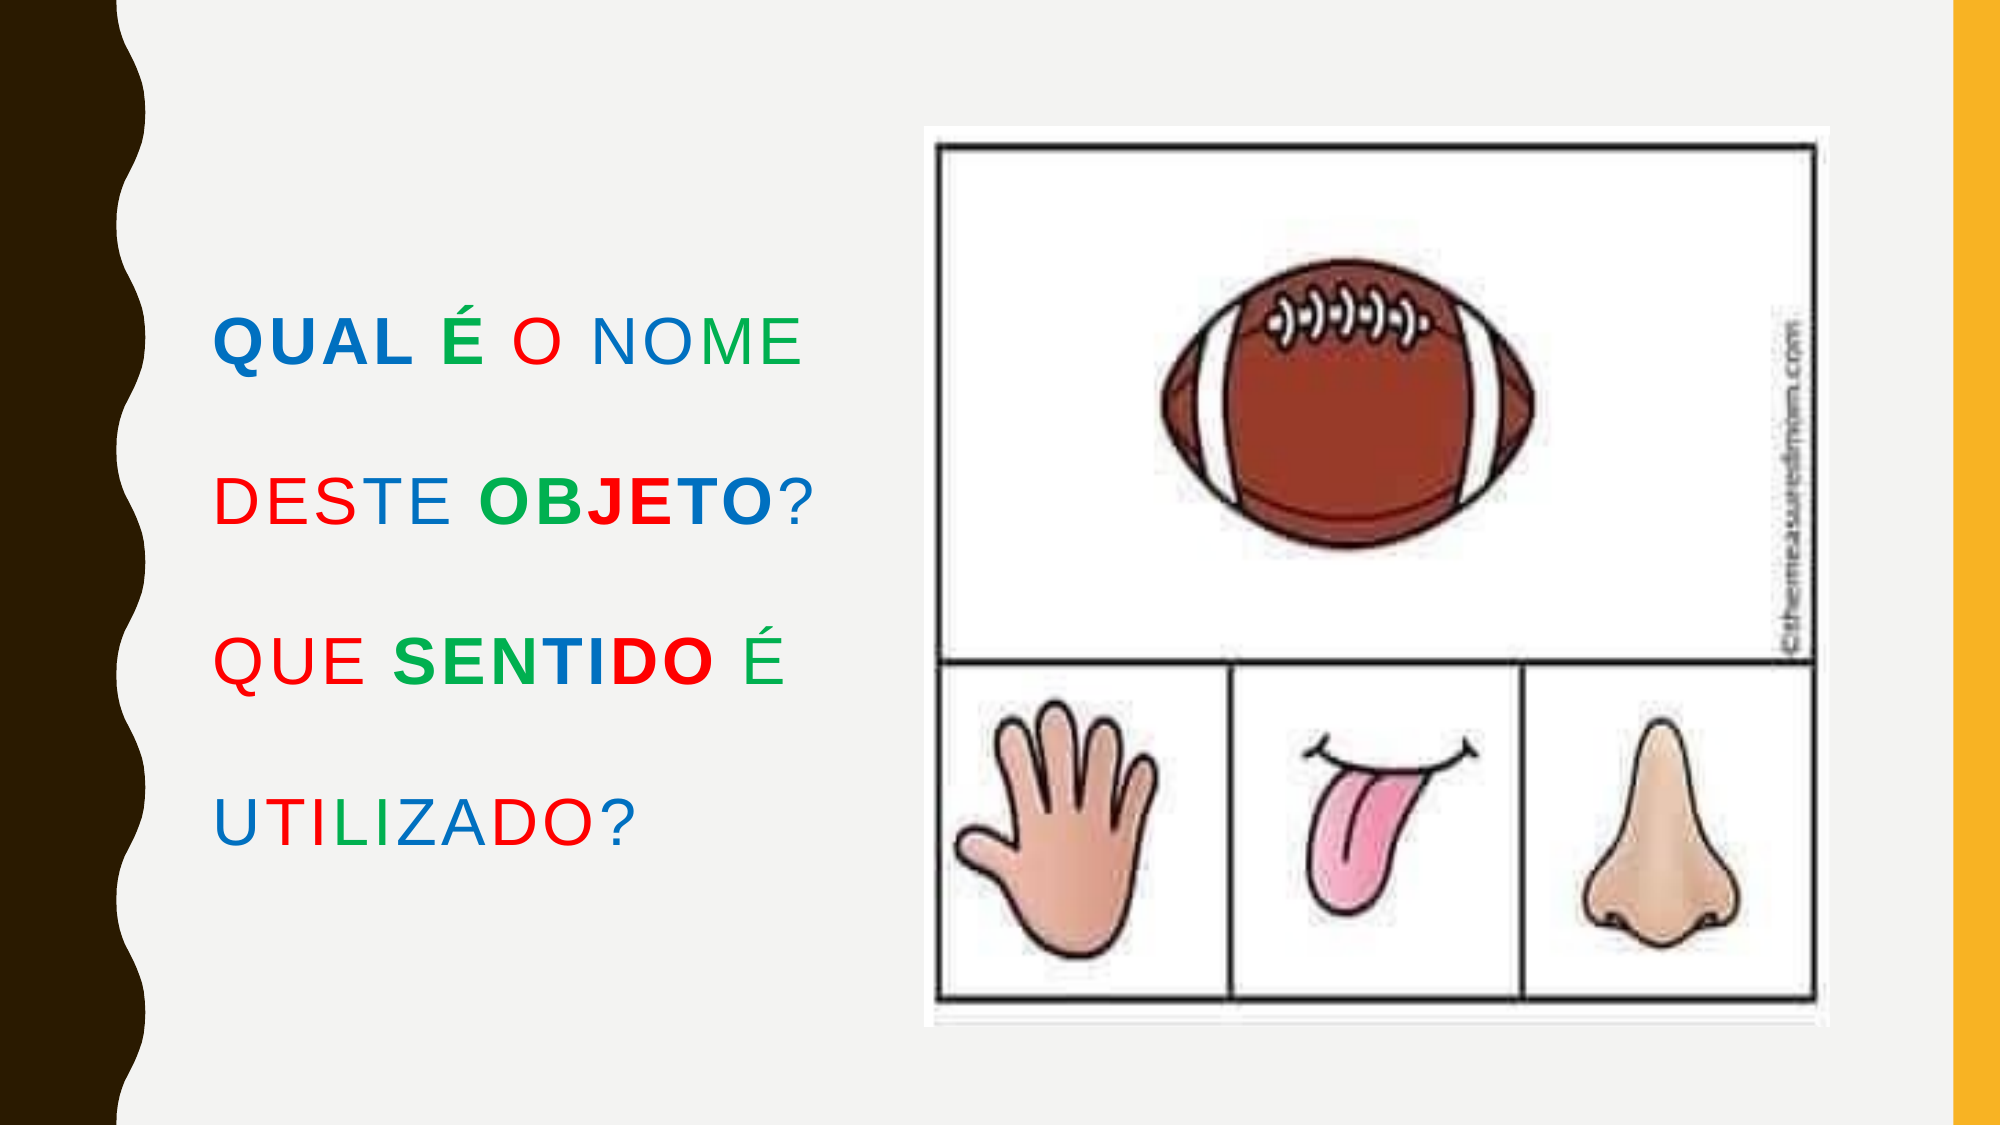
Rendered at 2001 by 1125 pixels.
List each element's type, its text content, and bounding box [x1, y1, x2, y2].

picture [923, 126, 1830, 1027]
text_box QUAL é o nome deste objeto? qUE SENTIDO é Utilizado? [197, 210, 878, 943]
